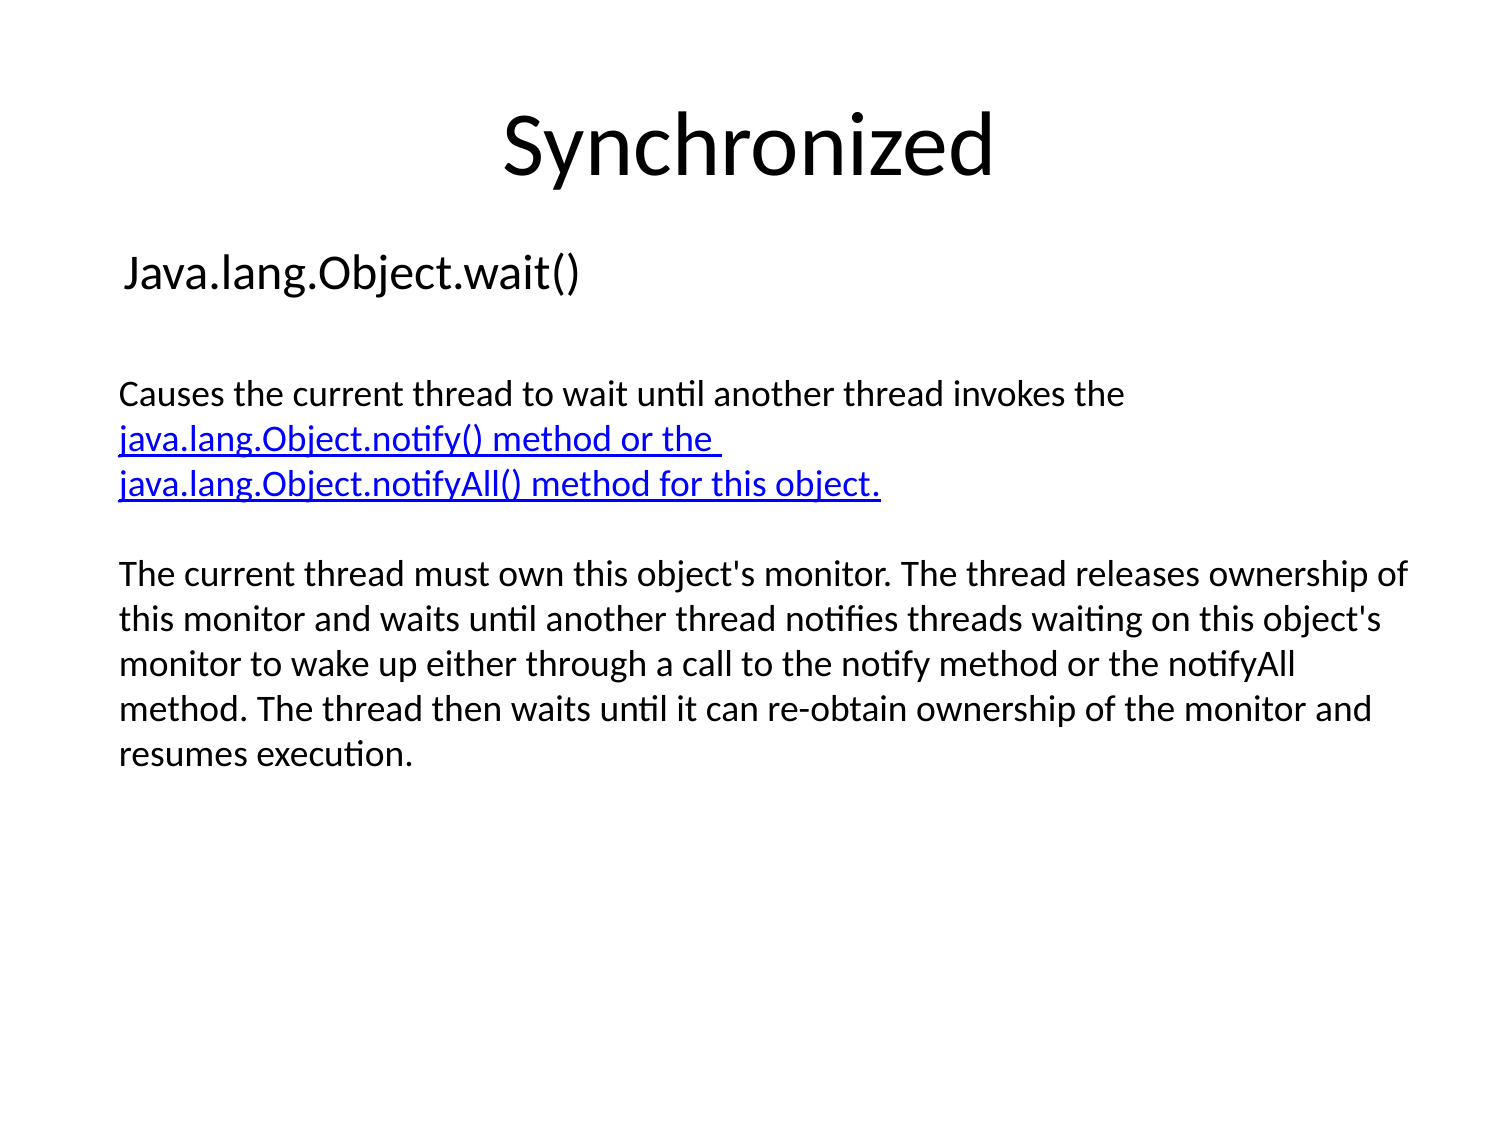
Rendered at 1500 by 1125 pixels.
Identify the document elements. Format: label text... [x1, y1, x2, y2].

text_box Causes the current thread to wait until another thread invokes the java.lang.Object.notify() method or the java.lang.Object.notifyAll() method for this object. The current thread must own this object's monitor. The thread releases ownership of this monitor and waits until another thread notifies threads waiting on this object's monitor to wake up either through a call to the notify method or the notifyAll method. The thread then waits until it can re-obtain ownership of the monitor and resumes execution. [104, 361, 1425, 782]
title Synchronized [75, 45, 1425, 233]
text_box Java.lang.Object.wait() [108, 232, 597, 307]
